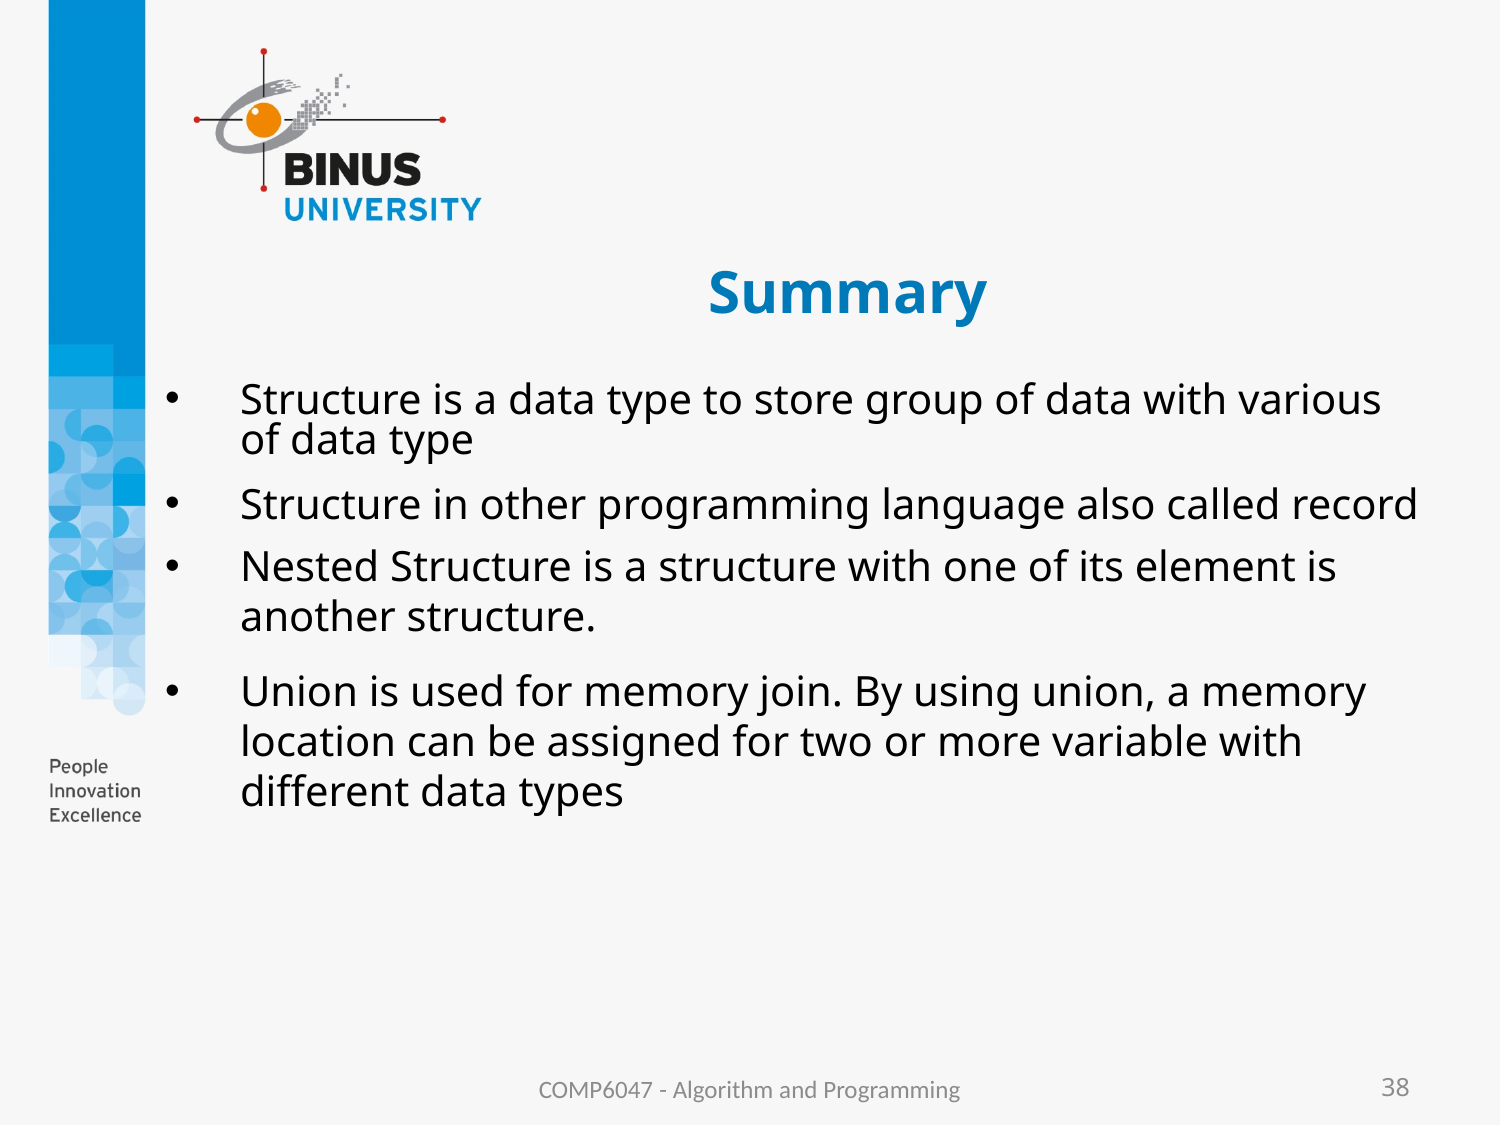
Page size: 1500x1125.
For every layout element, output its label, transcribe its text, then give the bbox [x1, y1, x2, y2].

list Structure is a data type to store group of data with various of data type Structure in other programming language also called record Nested Structure is a structure with one of its element is another structure. Union is used for memory join. By using union, a memory location can be assigned for two or more variable with different data types [150, 375, 1438, 986]
title Summary [287, 224, 1409, 355]
footer COMP6047 - Algorithm and Programming [512, 1058, 988, 1119]
slide_number 38 [1074, 1058, 1425, 1119]
picture [0, 0, 1500, 845]
